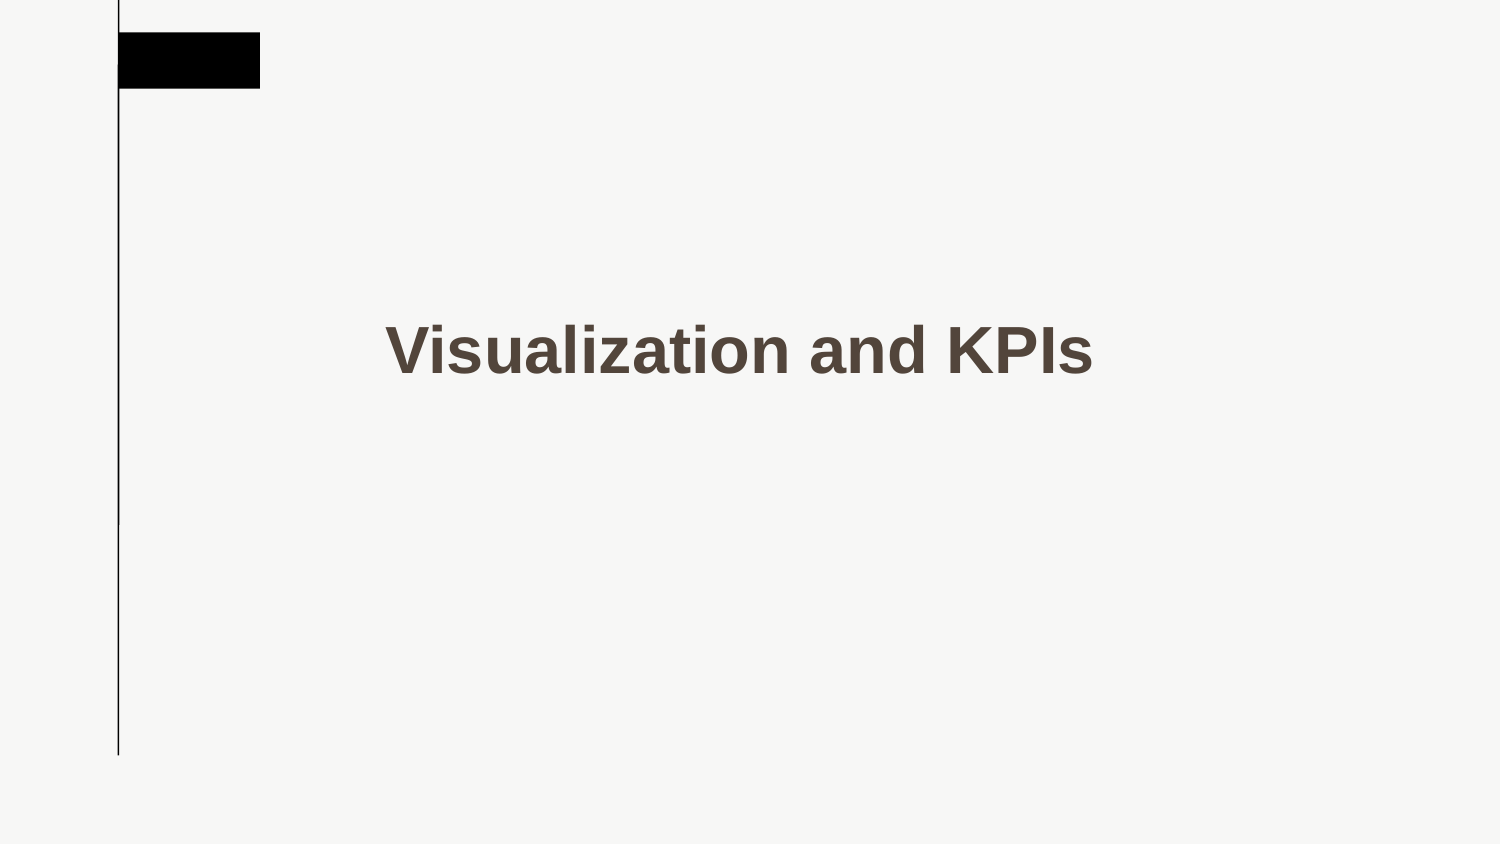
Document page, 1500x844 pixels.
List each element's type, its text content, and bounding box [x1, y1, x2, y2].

text_box Visualization and KPIs [370, 299, 1129, 394]
